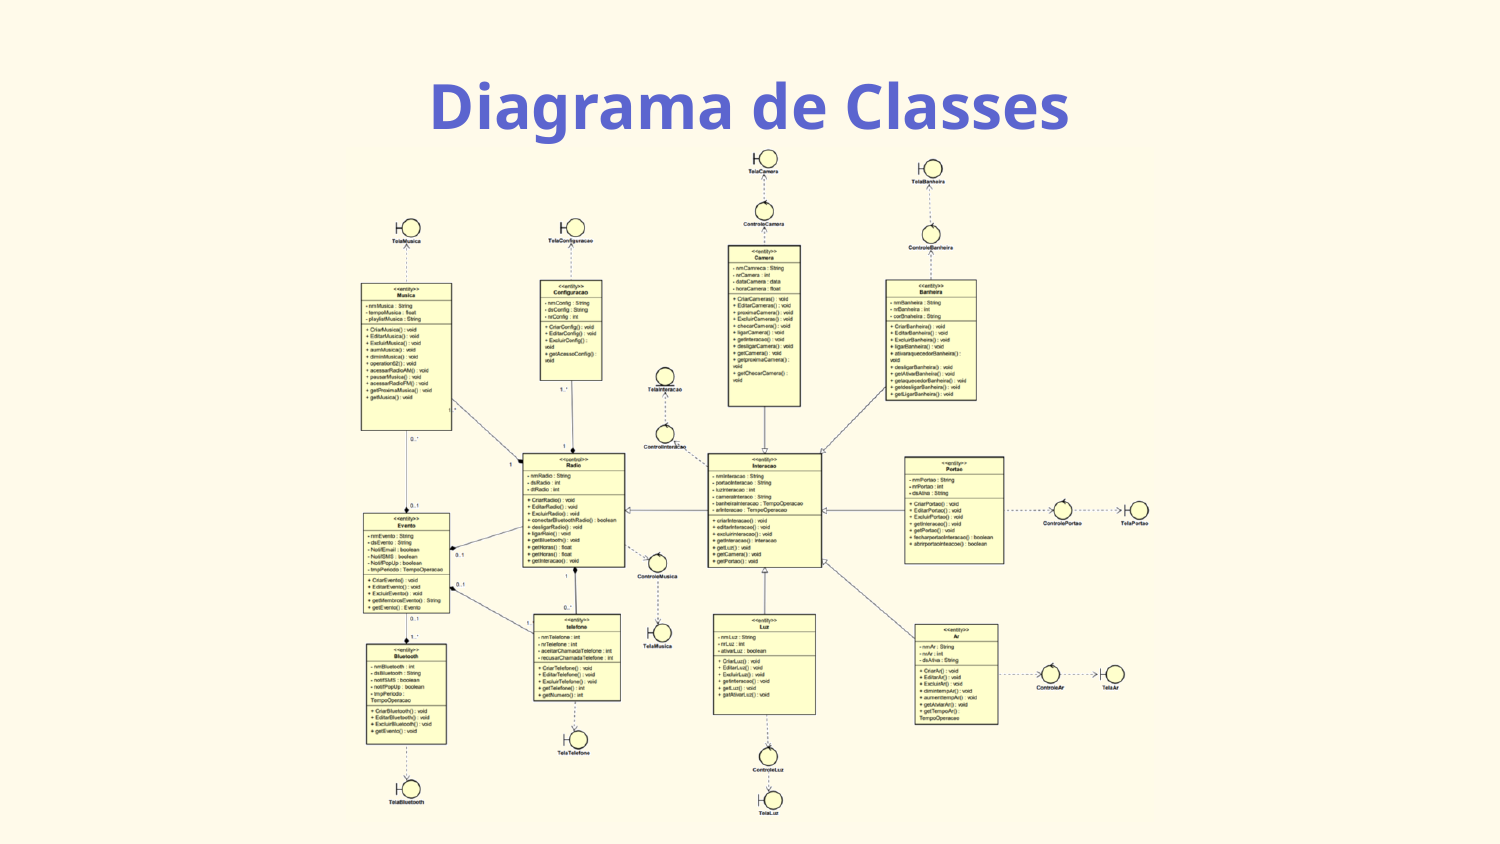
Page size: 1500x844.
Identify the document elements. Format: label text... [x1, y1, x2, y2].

text_box Diagrama de Classes [116, 32, 1383, 157]
picture [345, 147, 1155, 822]
